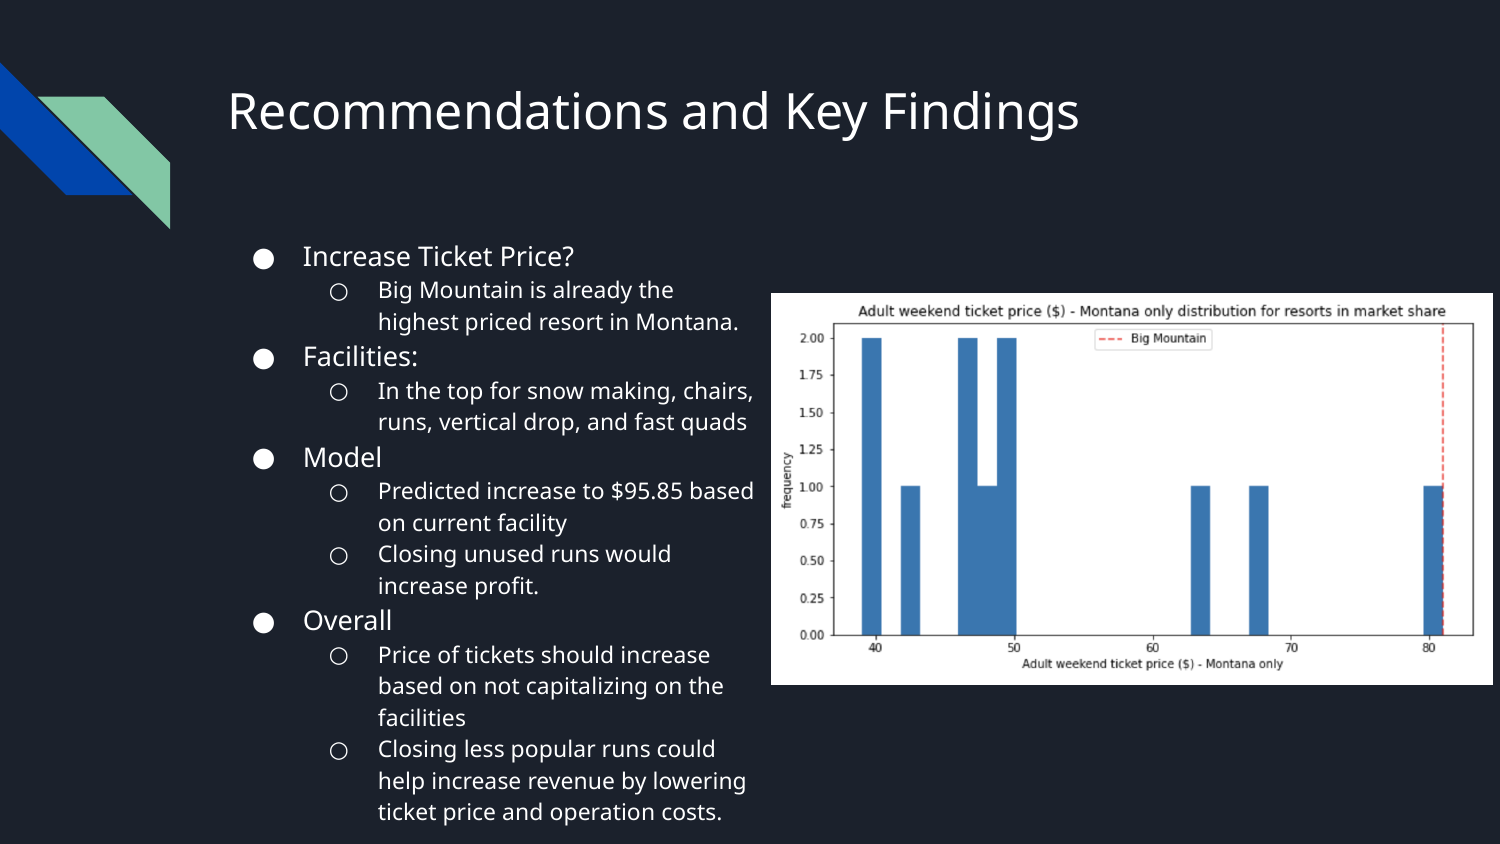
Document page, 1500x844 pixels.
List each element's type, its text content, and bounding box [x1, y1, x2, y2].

list Increase Ticket Price? Big Mountain is already the highest priced resort in Montana. Facilities: In the top for snow making, chairs, runs, vertical drop, and fast quads Model Predicted increase to $95.85 based on current facility Closing unused runs would increase profit. Overall Price of tickets should increase based on not capitalizing on the facilities Closing less popular runs could help increase revenue by lowering ticket price and operation costs. [212, 219, 772, 816]
picture [770, 292, 1494, 686]
title Recommendations and Key Findings [212, 64, 1368, 215]
